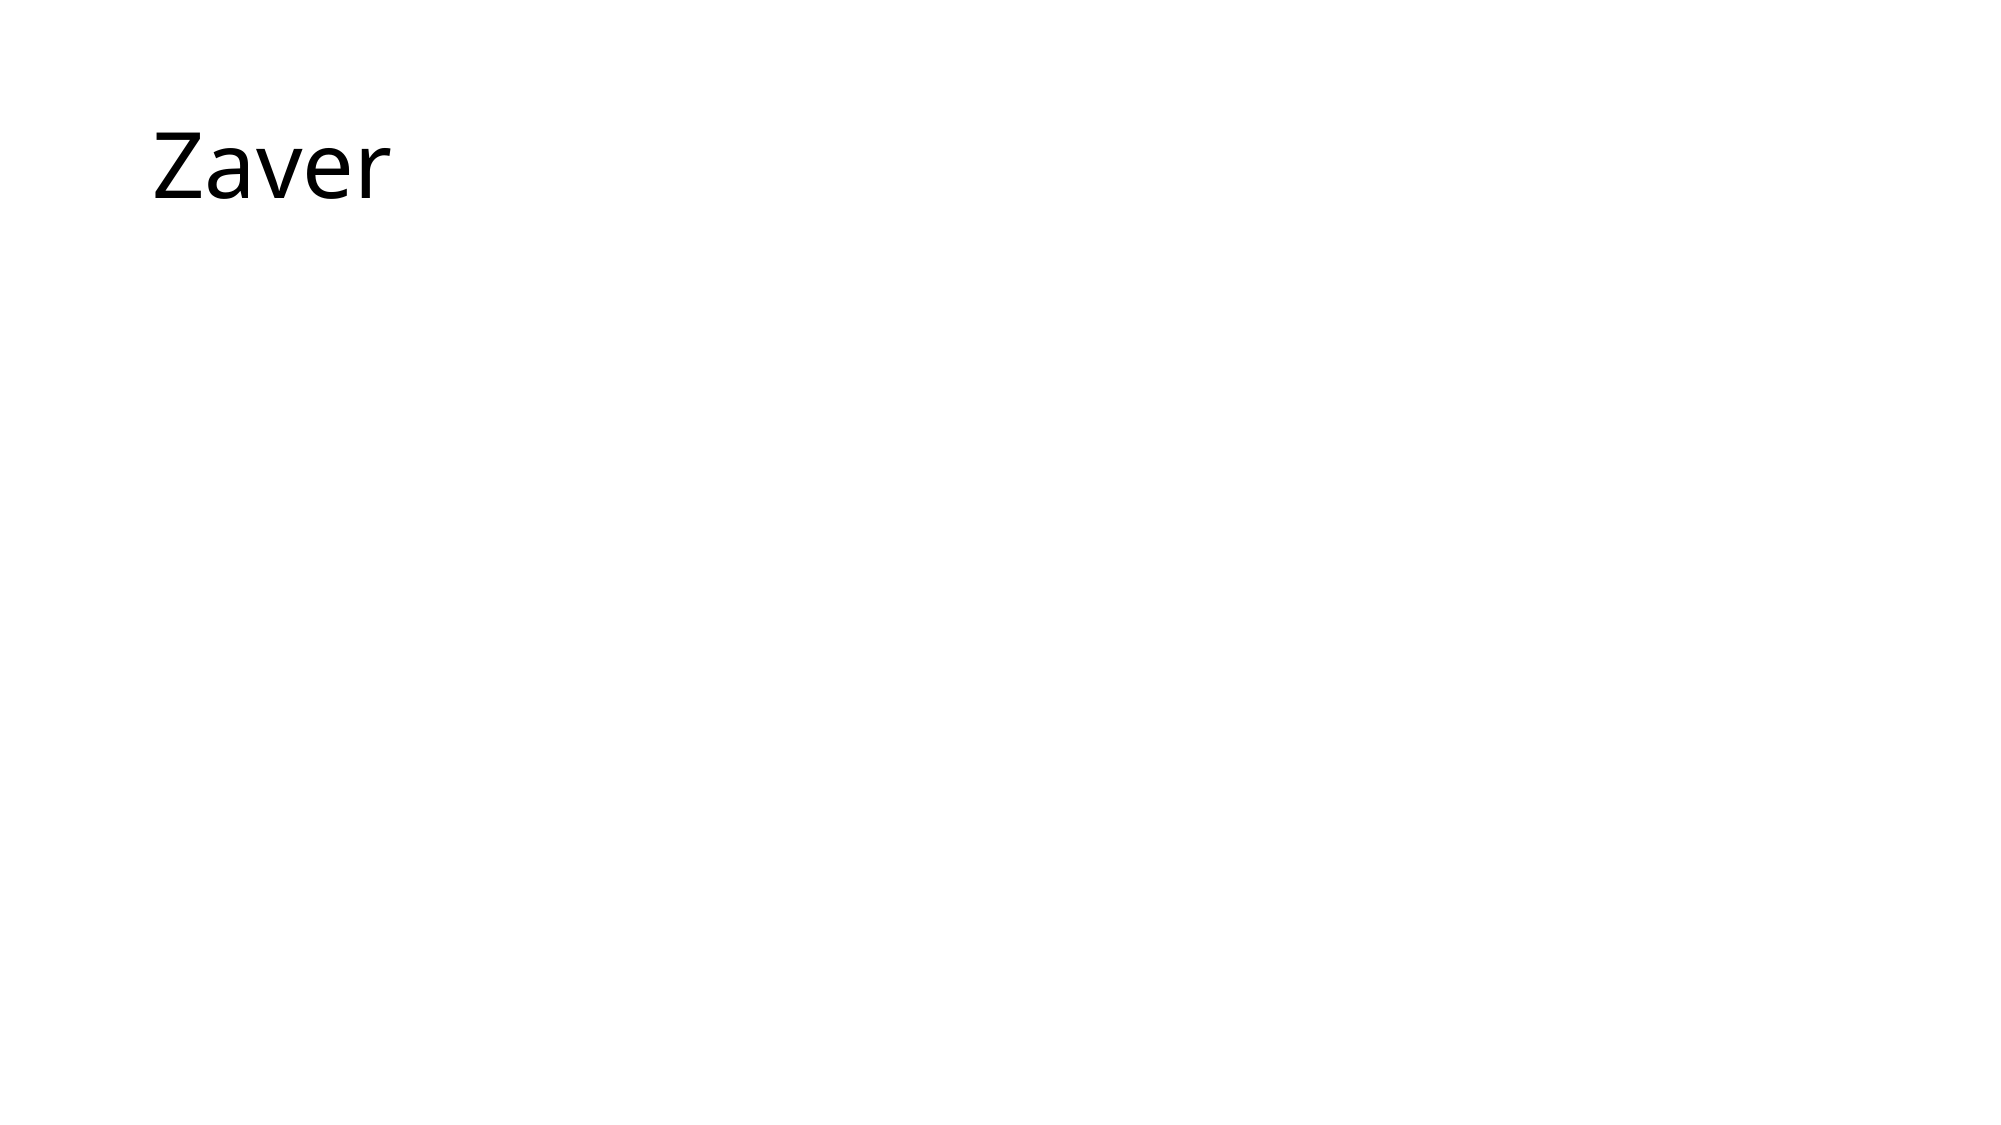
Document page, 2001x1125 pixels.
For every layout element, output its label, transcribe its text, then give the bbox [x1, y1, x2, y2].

title Zaver [137, 59, 1863, 278]
